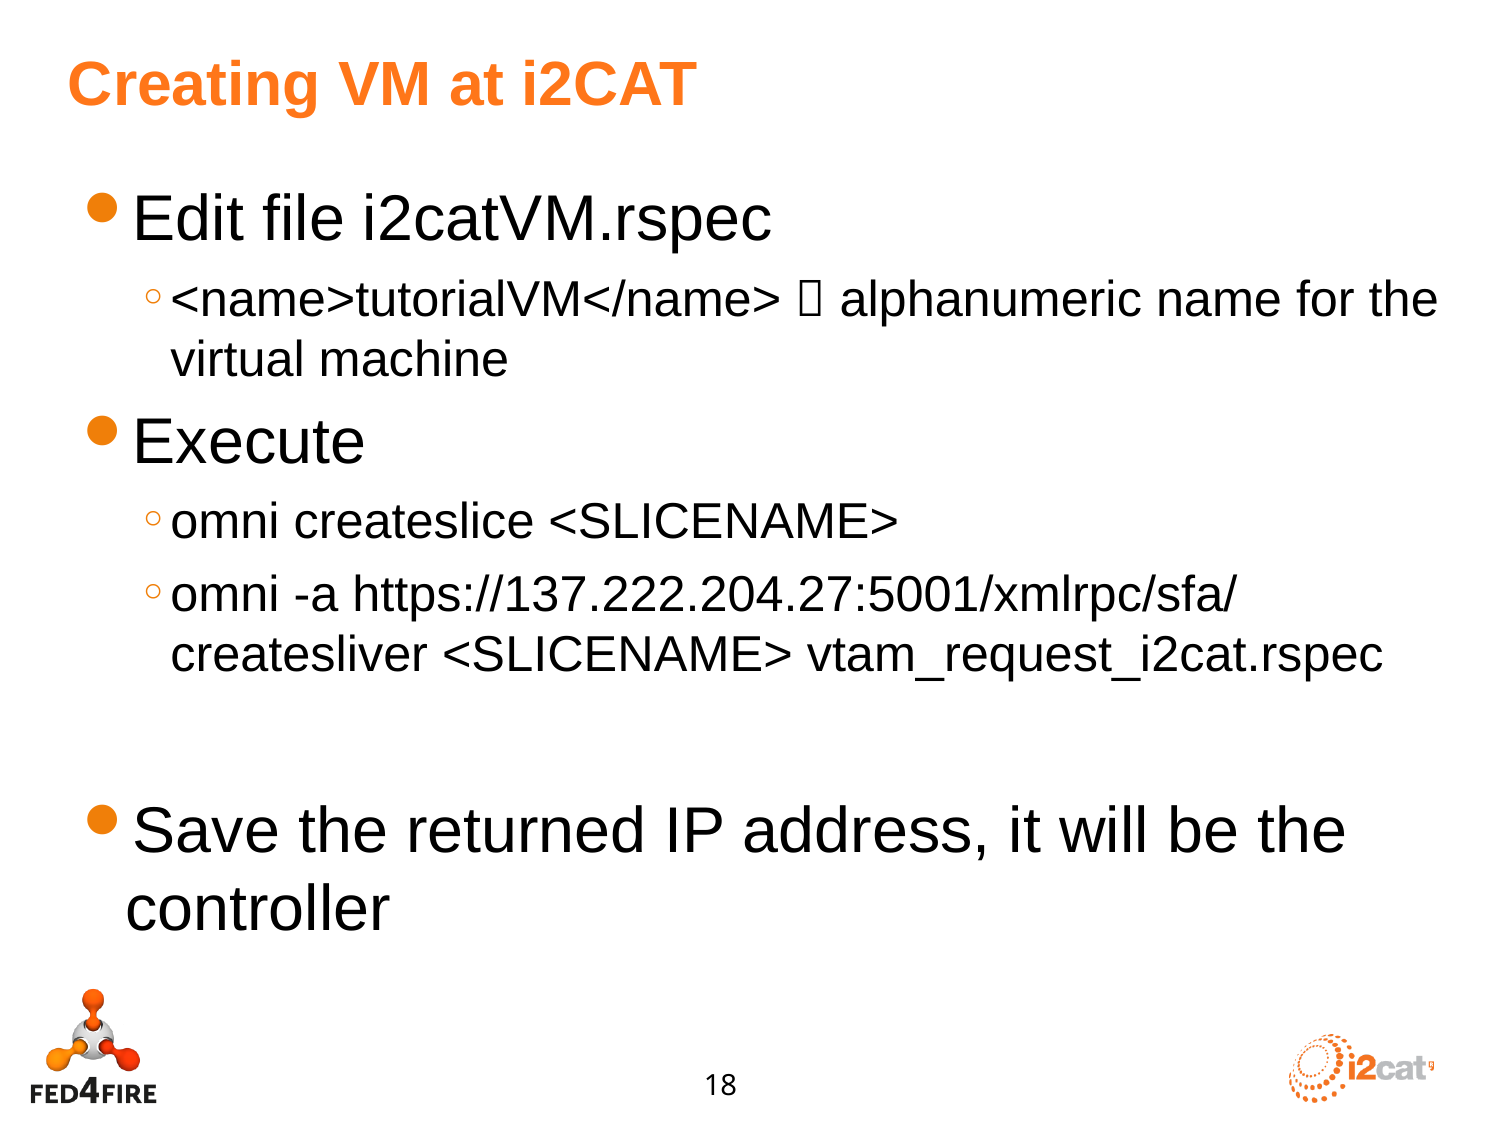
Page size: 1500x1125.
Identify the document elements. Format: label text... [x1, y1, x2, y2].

picture [1289, 1034, 1434, 1103]
picture [29, 987, 158, 1104]
list Edit file i2catVM.rspec <name>tutorialVM</name>  alphanumeric name for the virtual machine Execute omni createslice <SLICENAME> omni -a https://137.222.204.27:5001/xmlrpc/sfa/ createsliver <SLICENAME> vtam_request_i2cat.rspec Save the returned IP address, it will be the controller [53, 160, 1459, 953]
title Creating VM at i2CAT [53, 5, 1459, 126]
